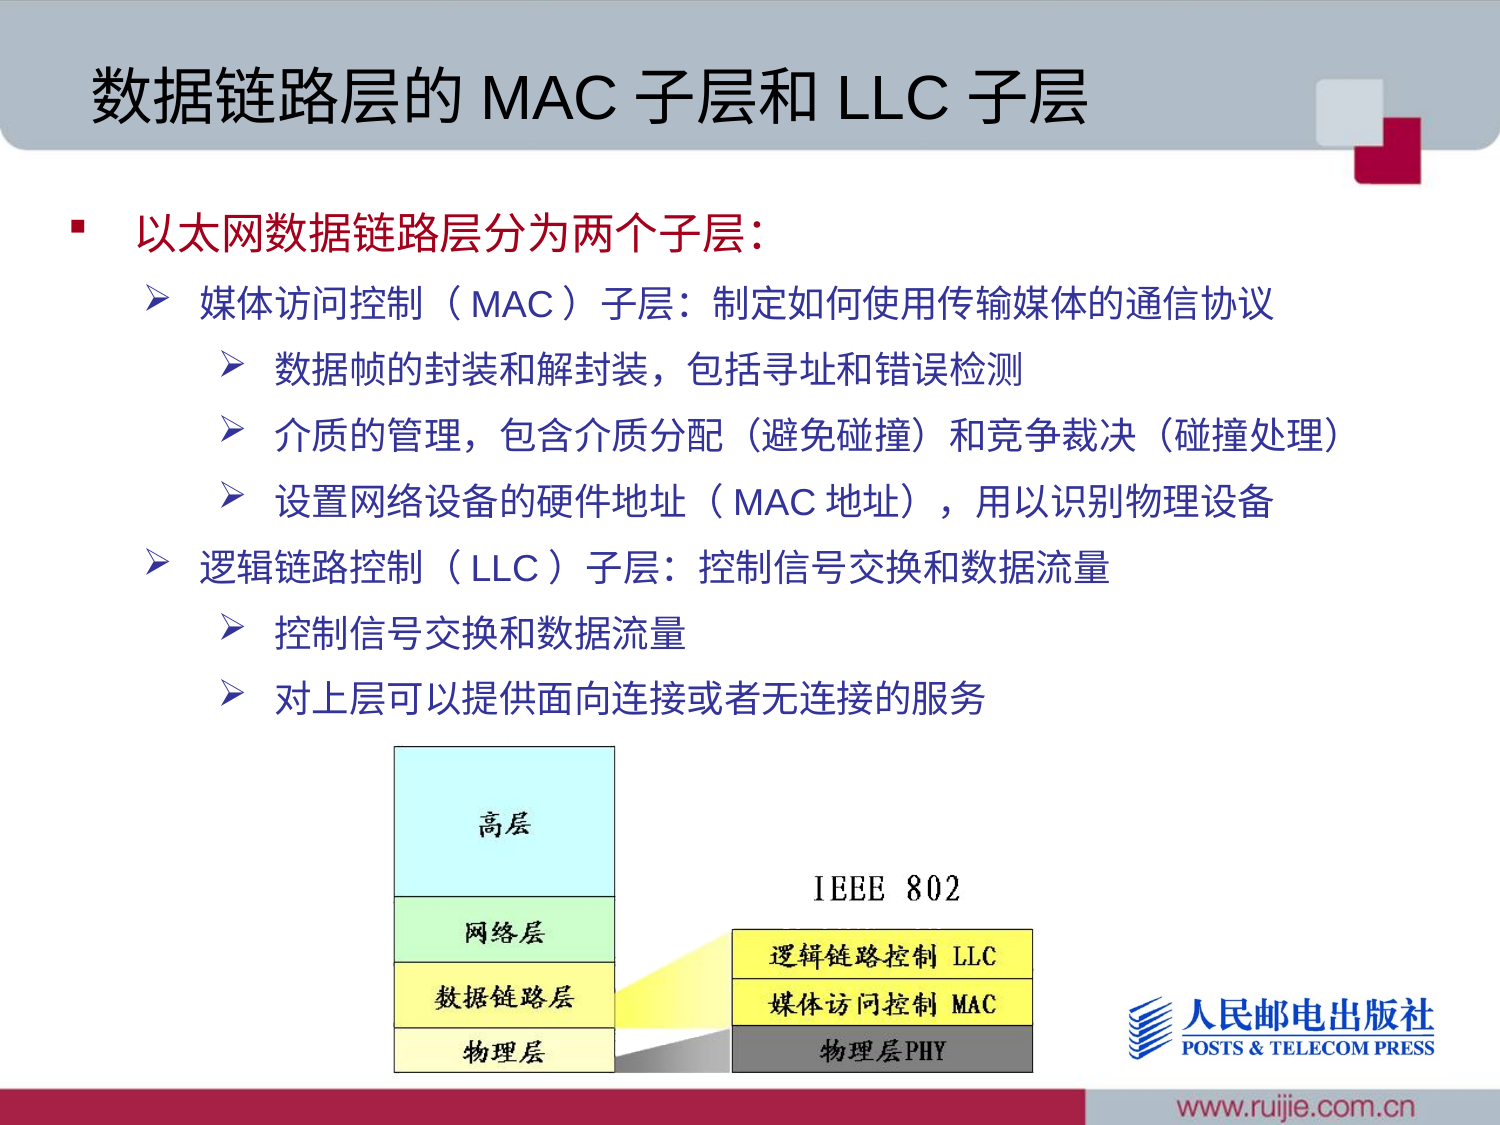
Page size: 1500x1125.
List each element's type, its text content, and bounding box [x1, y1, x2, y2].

text_box 以太网数据链路层分为两个子层： 媒体访问控制（MAC）子层：制定如何使用传输媒体的通信协议 数据帧的封装和解封装，包括寻址和错误检测 介质的管理，包含介质分配（避免碰撞）和竞争裁决（碰撞处理） 设置网络设备的硬件地址（MAC地址），用以识别物理设备 逻辑链路控制（LLC）子层：控制信号交换和数据流量 控制信号交换和数据流量 对上层可以提供面向连接或者无连接的服务 [53, 172, 1404, 760]
title 数据链路层的MAC子层和LLC子层 [75, 31, 1306, 159]
picture [0, 0, 1500, 1125]
